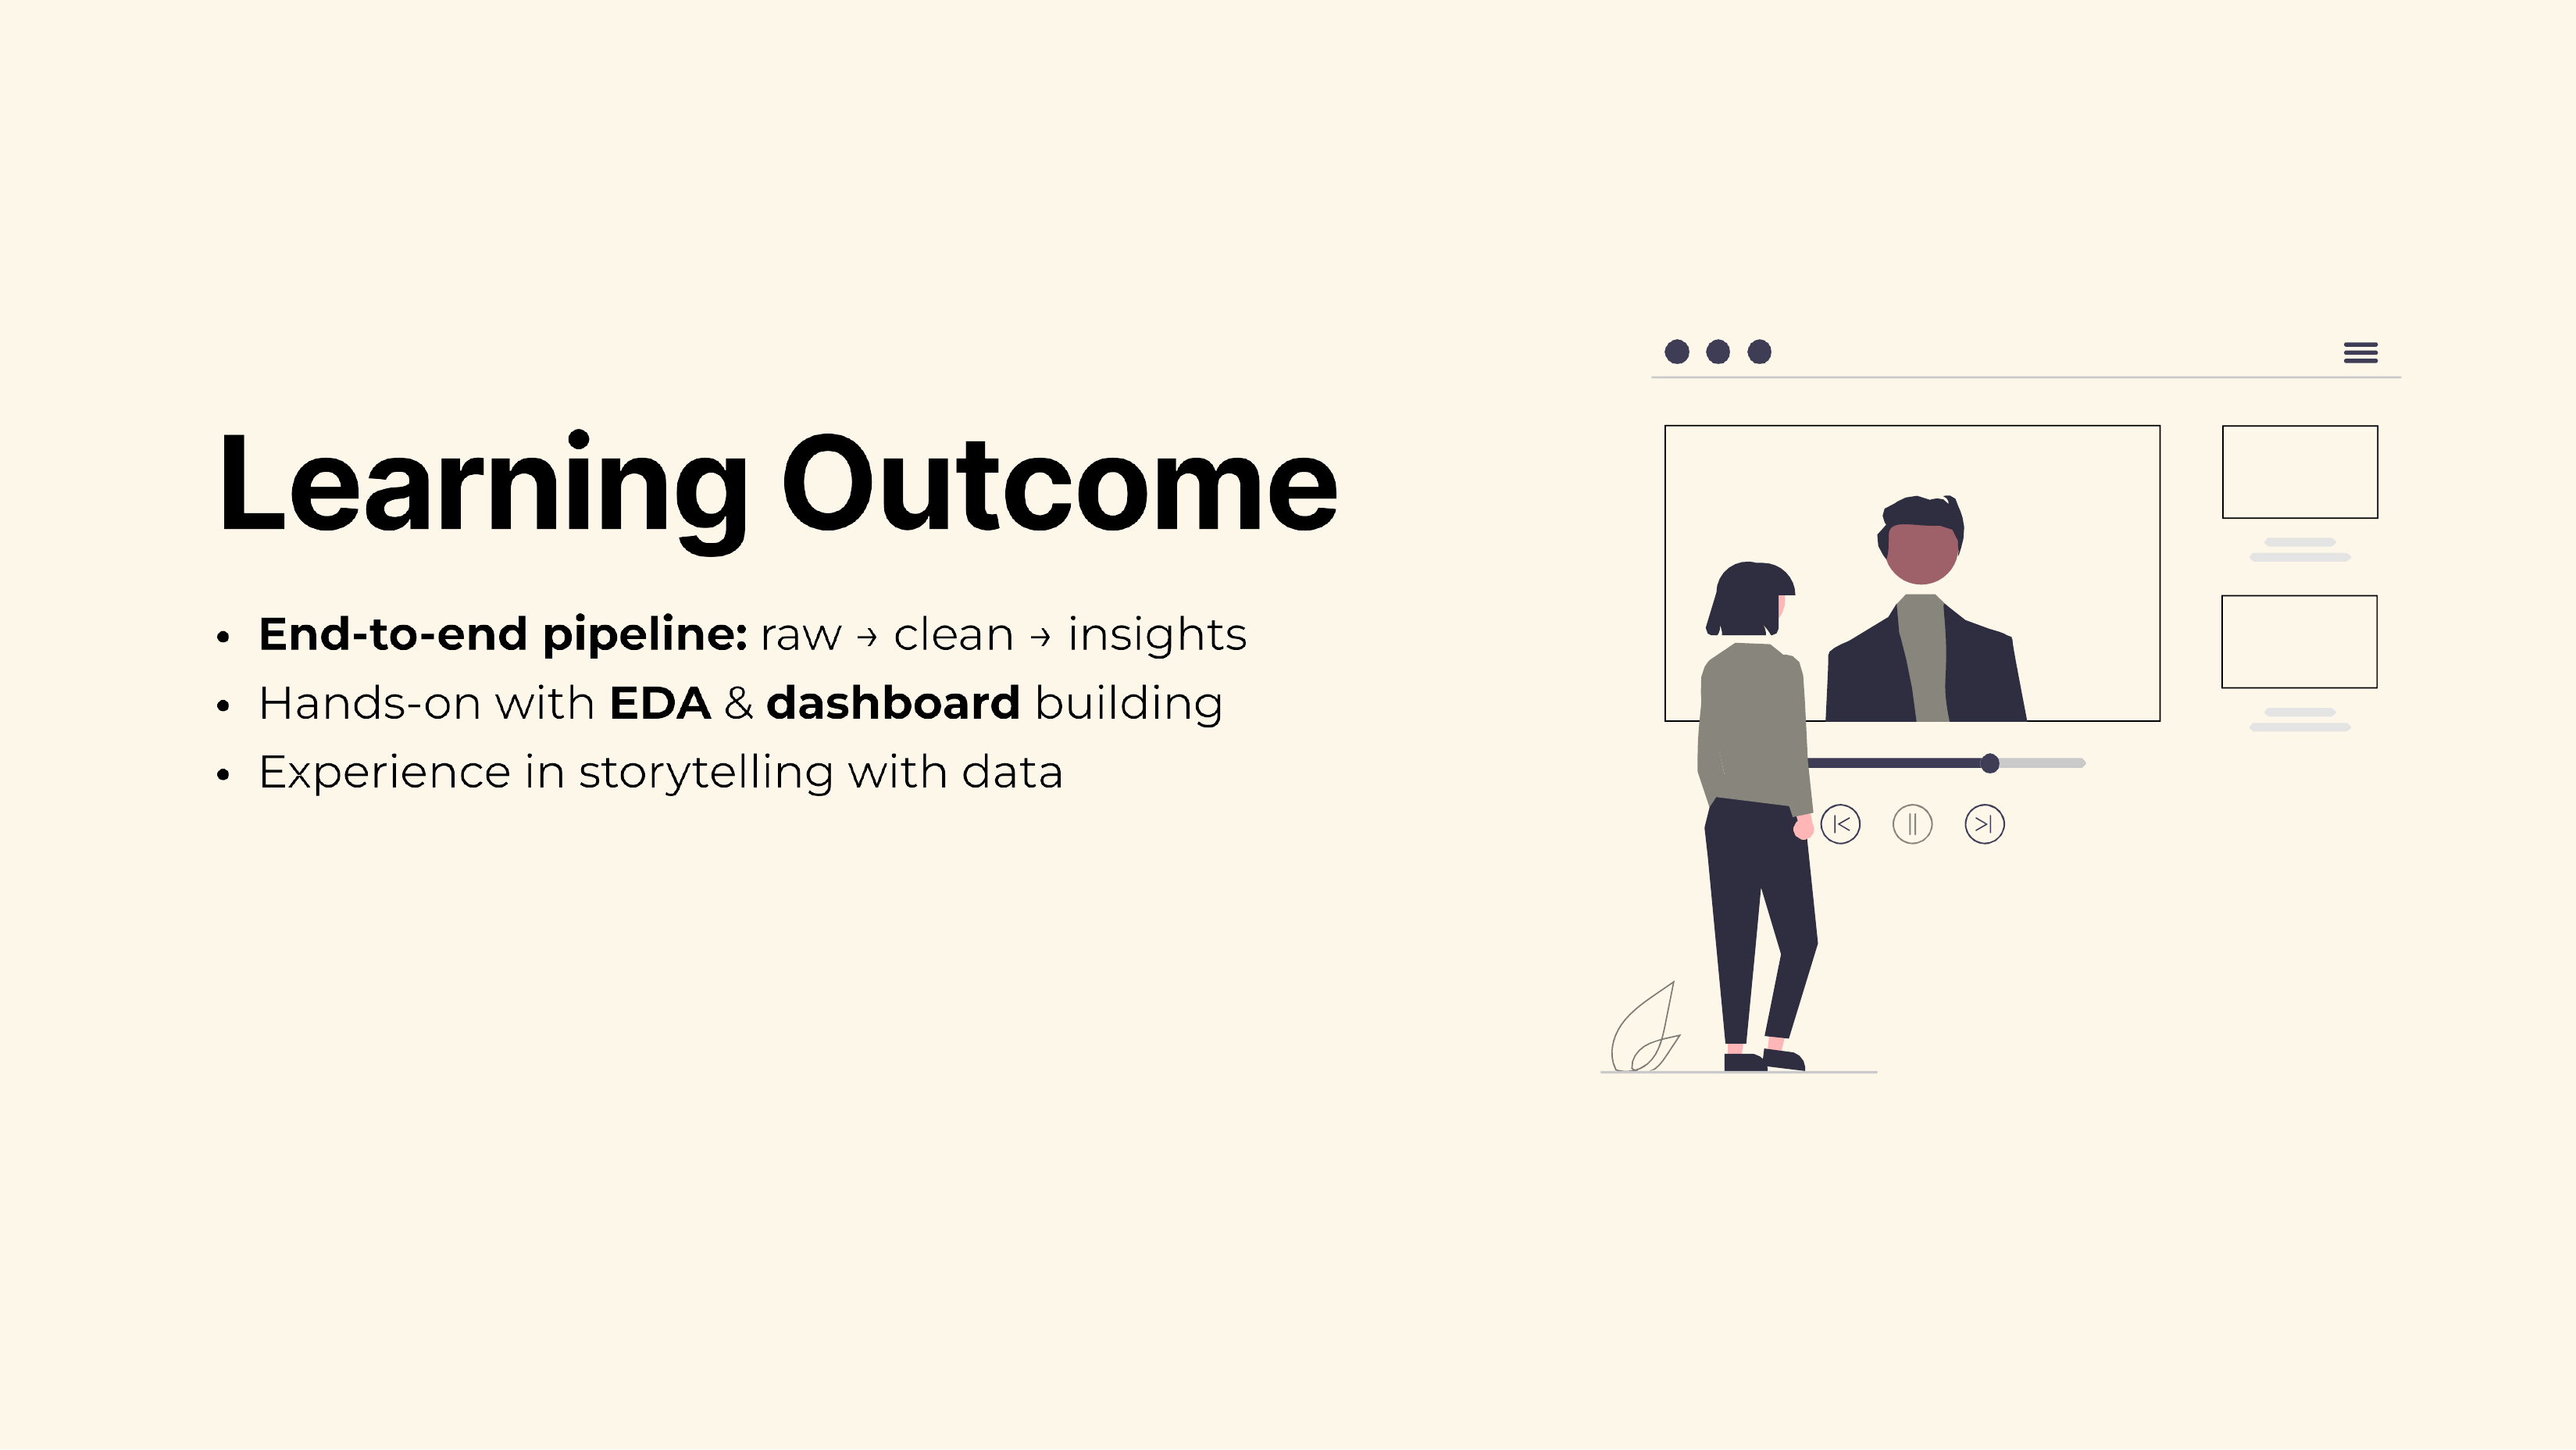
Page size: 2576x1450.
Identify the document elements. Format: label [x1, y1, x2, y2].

text_box [2344, 342, 2378, 347]
text_box [2264, 708, 2336, 717]
text_box [1664, 424, 2161, 722]
text_box [1886, 525, 1958, 585]
picture [224, 429, 1336, 557]
picture [1664, 339, 1689, 364]
picture [1746, 339, 1772, 364]
picture [217, 613, 1247, 796]
text_box [1651, 376, 2402, 379]
text_box [1825, 644, 1841, 722]
text_box [1822, 752, 2086, 773]
text_box [1600, 1070, 1701, 1074]
text_box [1704, 642, 1818, 1072]
text_box [2344, 350, 2378, 355]
text_box [1845, 594, 2013, 723]
text_box [1768, 654, 1814, 841]
text_box [2249, 723, 2352, 732]
text_box [1705, 561, 1796, 636]
text_box [1877, 495, 1964, 559]
text_box [1964, 804, 2006, 845]
picture [1706, 339, 1731, 364]
text_box [2344, 359, 2378, 363]
text_box [1822, 804, 1861, 845]
text_box [2222, 425, 2379, 520]
text_box [2016, 662, 2028, 722]
text_box [1821, 1070, 1878, 1074]
text_box [2264, 538, 2336, 547]
text_box [2221, 595, 2378, 689]
text_box [1611, 980, 1682, 1070]
text_box [1893, 804, 1933, 845]
text_box [2249, 552, 2352, 562]
